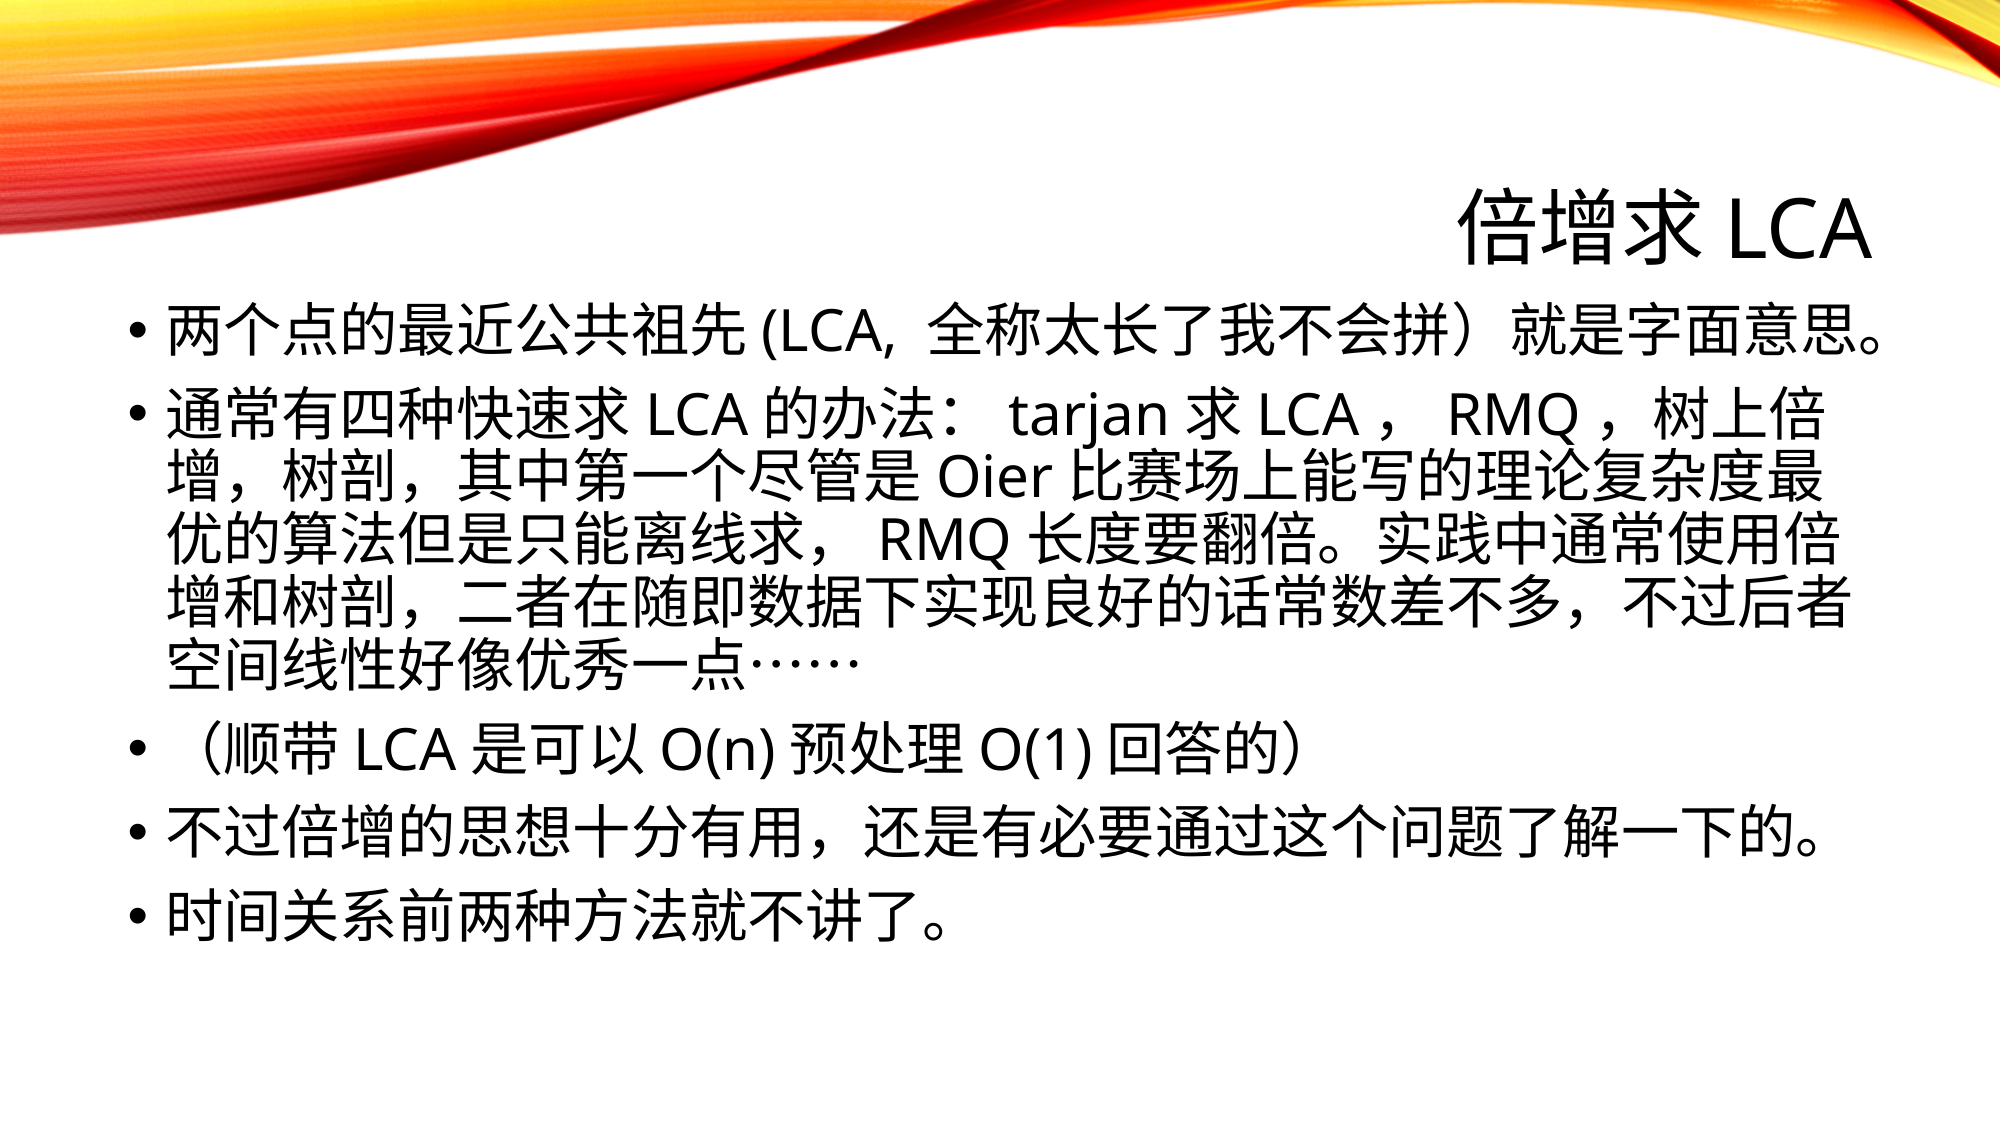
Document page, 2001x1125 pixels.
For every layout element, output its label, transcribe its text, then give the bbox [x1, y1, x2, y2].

list 两个点的最近公共祖先(LCA, 全称太长了我不会拼）就是字面意思。 通常有四种快速求LCA的办法：tarjan求LCA，RMQ，树上倍增，树剖，其中第一个尽管是Oier比赛场上能写的理论复杂度最优的算法但是只能离线求，RMQ长度要翻倍。实践中通常使用倍增和树剖，二者在随即数据下实现良好的话常数差不多，不过后者空间线性好像优秀一点…… （顺带LCA是可以O(n)预处理O(1)回答的） 不过倍增的思想十分有用，还是有必要通过这个问题了解一下的。 时间关系前两种方法就不讲了。 [112, 293, 1888, 1021]
picture [0, 0, 2000, 237]
title 倍增求LCA [474, 125, 1888, 293]
